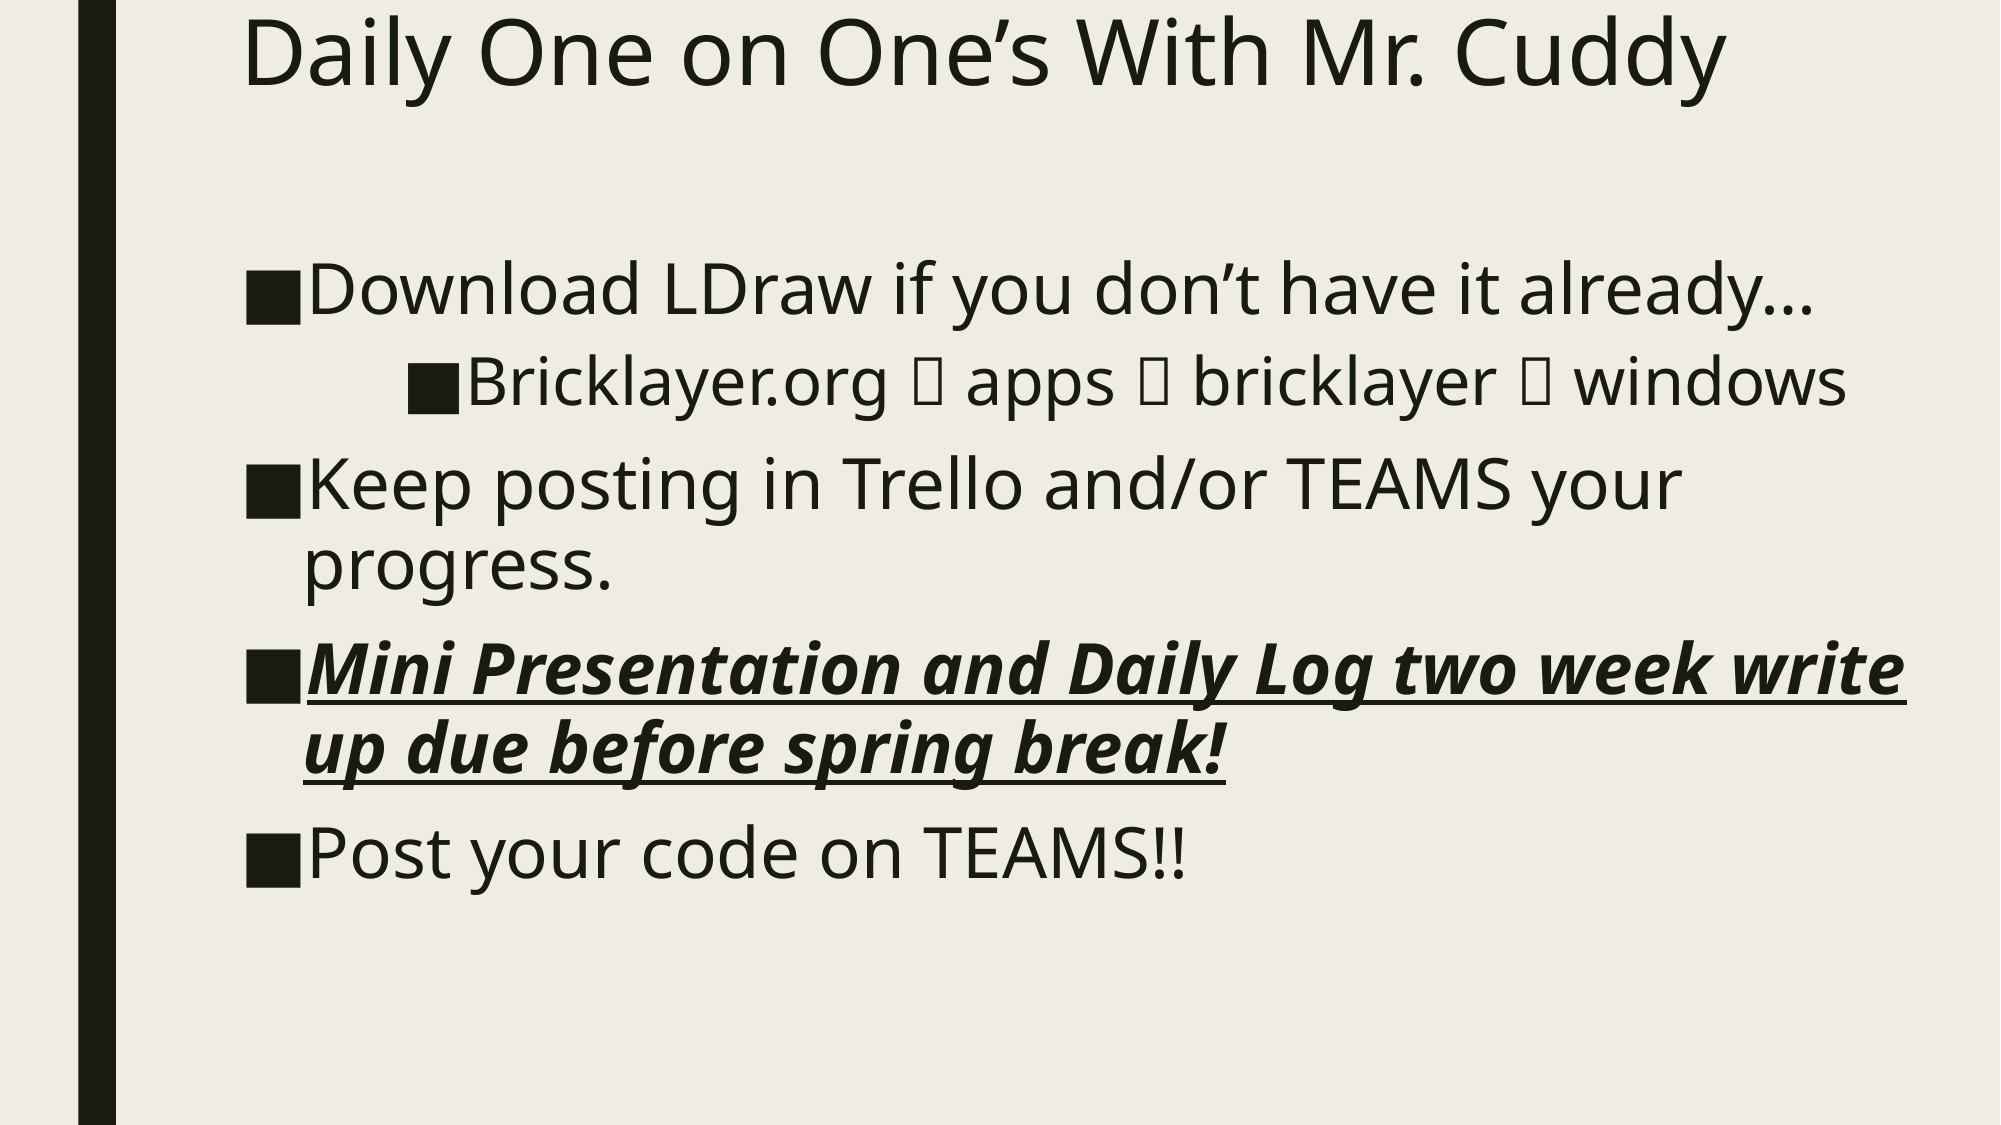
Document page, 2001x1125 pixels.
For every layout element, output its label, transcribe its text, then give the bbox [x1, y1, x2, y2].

title Daily One on One’s With Mr. Cuddy [225, 0, 1800, 243]
list Download LDraw if you don’t have it already… Bricklayer.org  apps  bricklayer  windows Keep posting in Trello and/or TEAMS your progress. Mini Presentation and Daily Log two week write up due before spring break! Post your code on TEAMS!! [225, 243, 1965, 1096]
